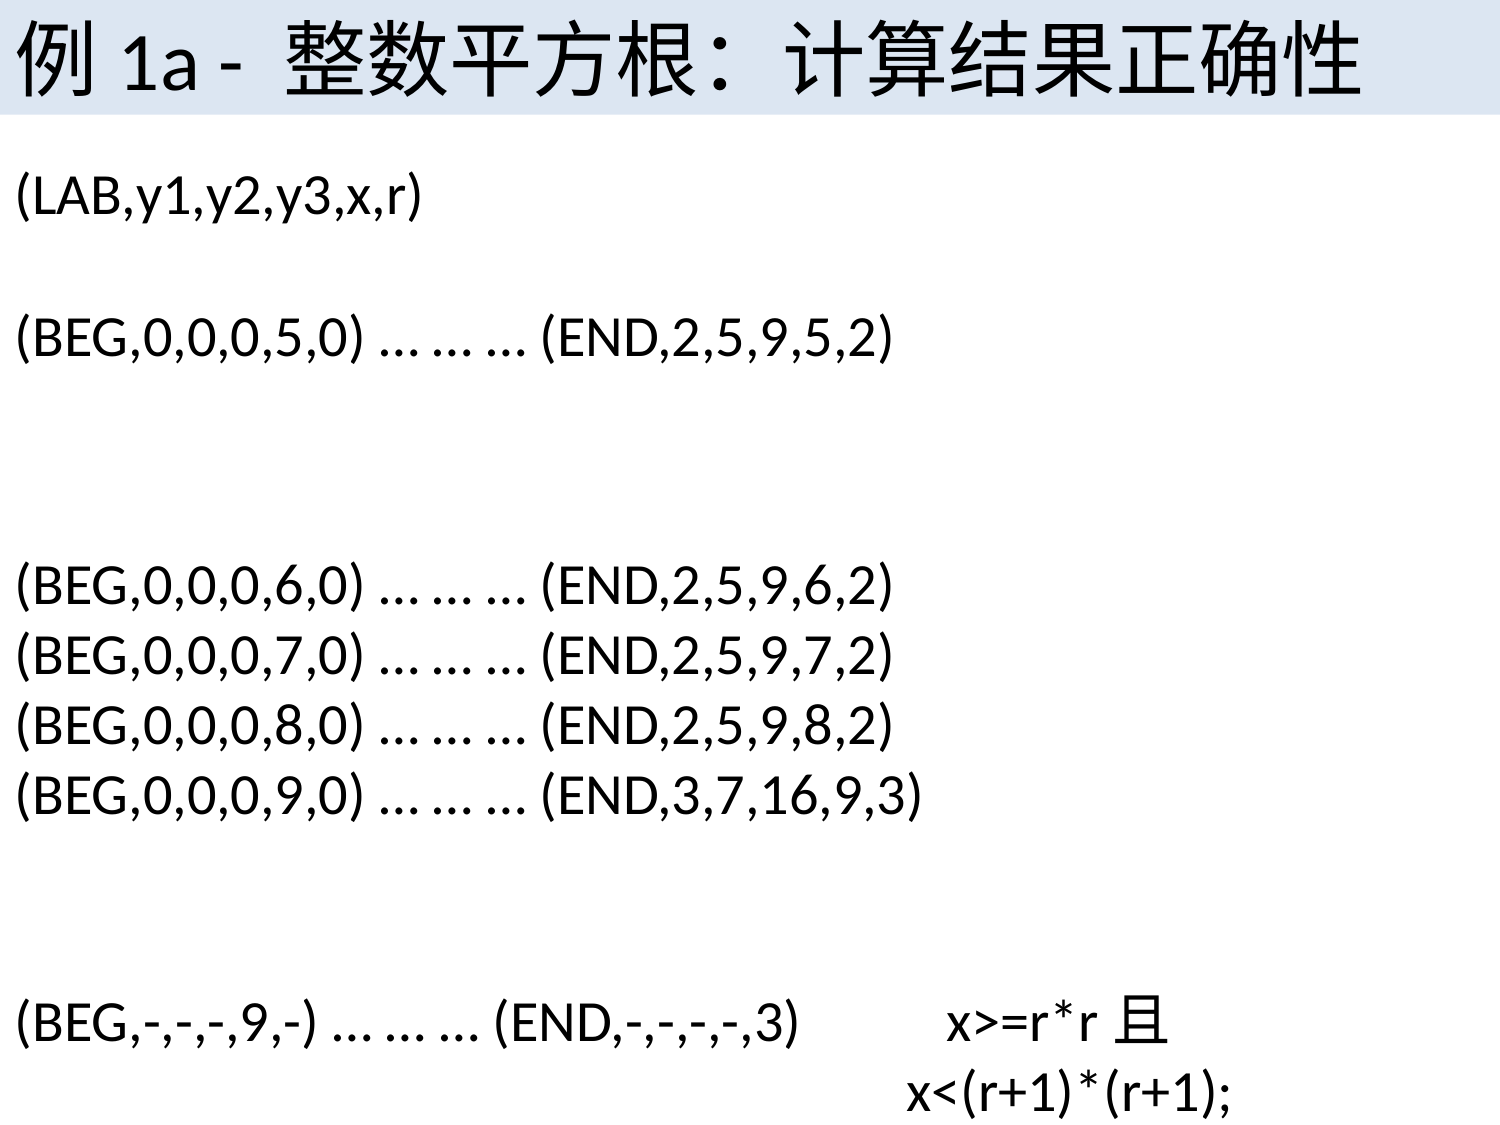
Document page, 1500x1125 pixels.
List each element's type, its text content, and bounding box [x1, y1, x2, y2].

text_box (BEG,0,0,0,5,0) … … … (END,2,5,9,5,2) [0, 290, 1081, 376]
text_box (LAB,y1,y2,y3,x,r) [0, 149, 1500, 234]
text_box (BEG,-,-,-,9,-) … … … (END,-,-,-,-,3) [0, 975, 891, 1061]
text_box (BEG,0,0,0,6,0) … … … (END,2,5,9,6,2) (BEG,0,0,0,7,0) … … … (END,2,5,9,7,2) (BEG,0,0,0,8,0) … … … (END,2,5,9,8,2) (BEG,0,0,0,9,0) … … … (END,3,7,16,9,3) [0, 538, 1081, 834]
text_box 例1a - 整数平方根：计算结果正确性 [0, 0, 1500, 115]
text_box x>=r*r且x<(r+1)*(r+1); [891, 975, 1500, 1125]
